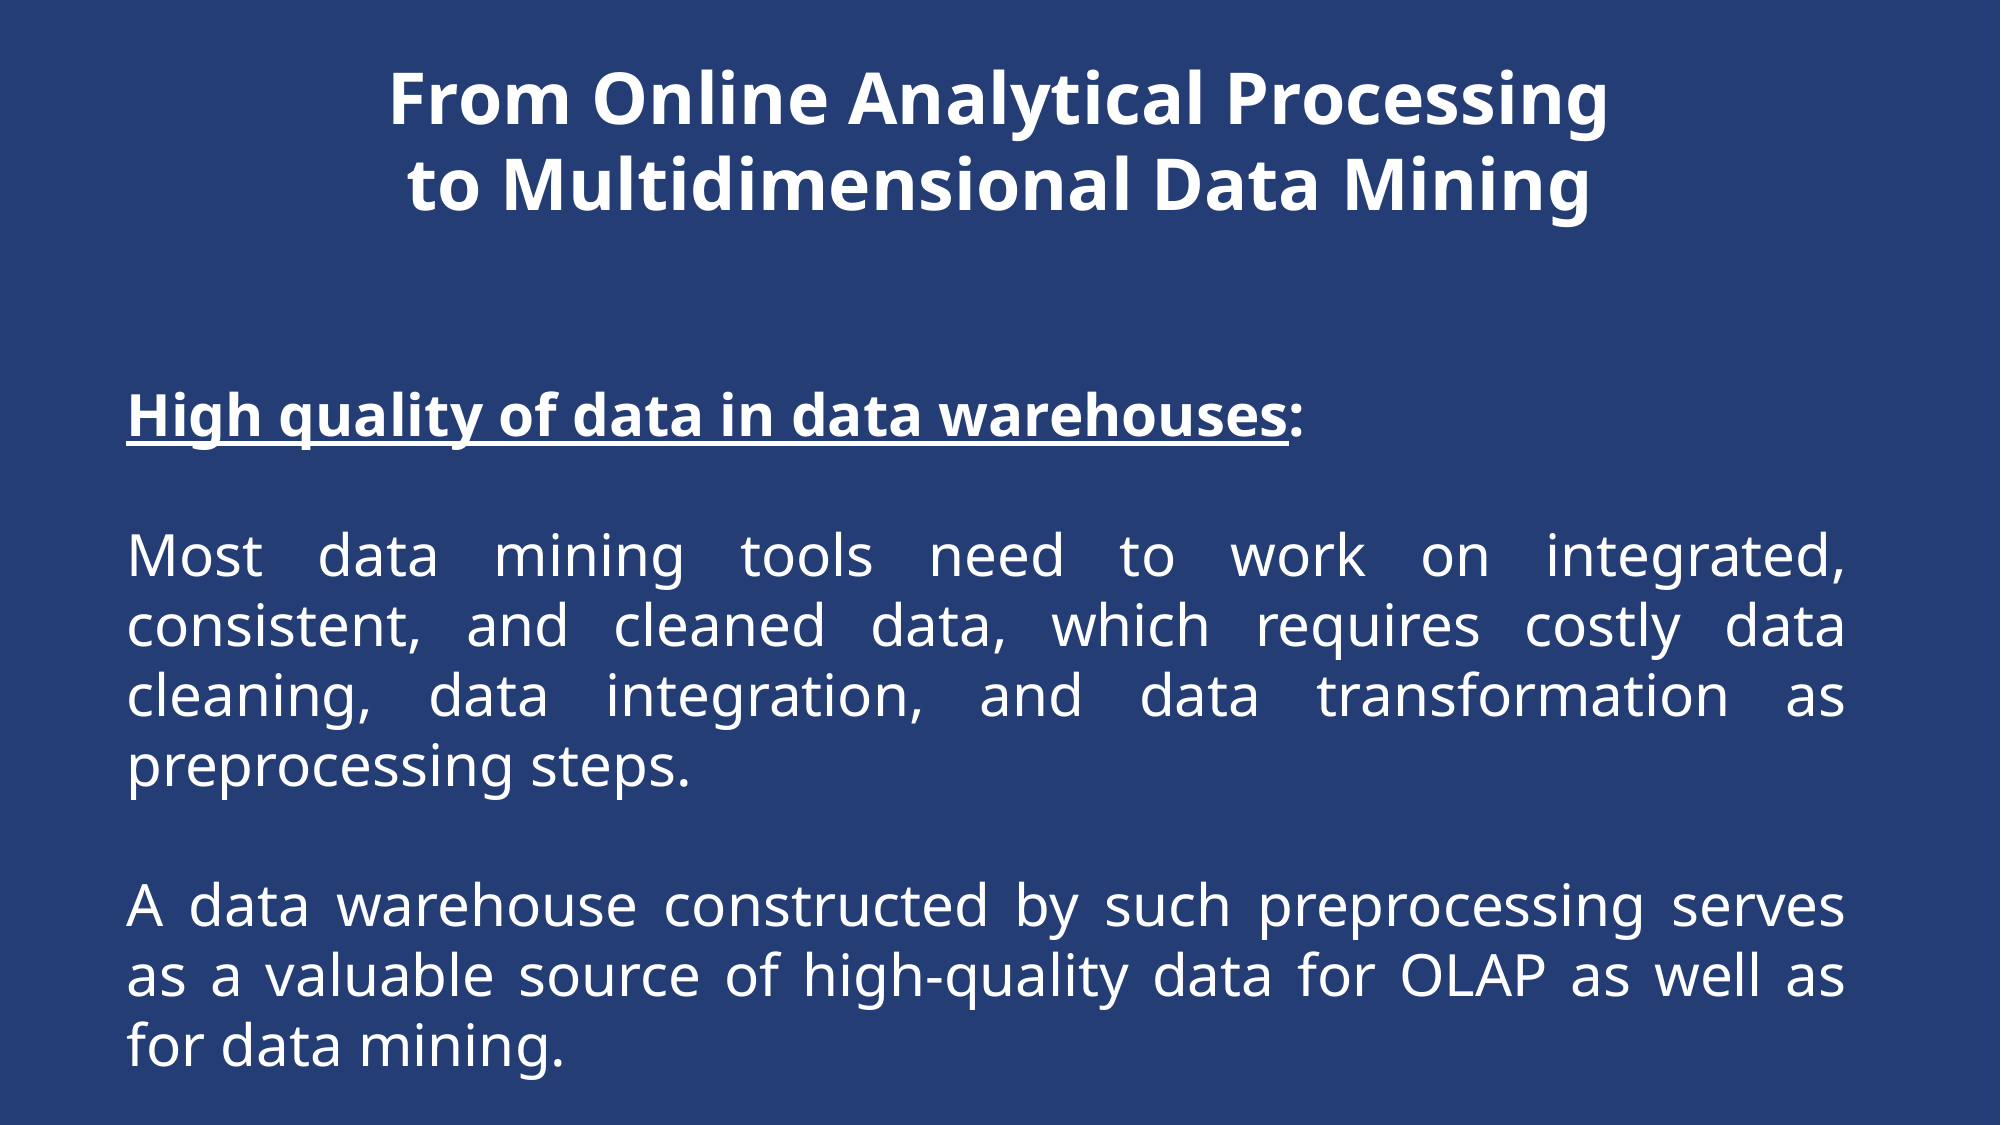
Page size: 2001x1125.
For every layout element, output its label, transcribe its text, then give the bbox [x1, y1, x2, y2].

text_box High quality of data in data warehouses: Most data mining tools need to work on integrated, consistent, and cleaned data, which requires costly data cleaning, data integration, and data transformation as preprocessing steps. A data warehouse constructed by such preprocessing serves as a valuable source of high-quality data for OLAP as well as for data mining. [111, 371, 1862, 1086]
title From Online Analytical Processing to Multidimensional Data Mining [99, 45, 1900, 233]
